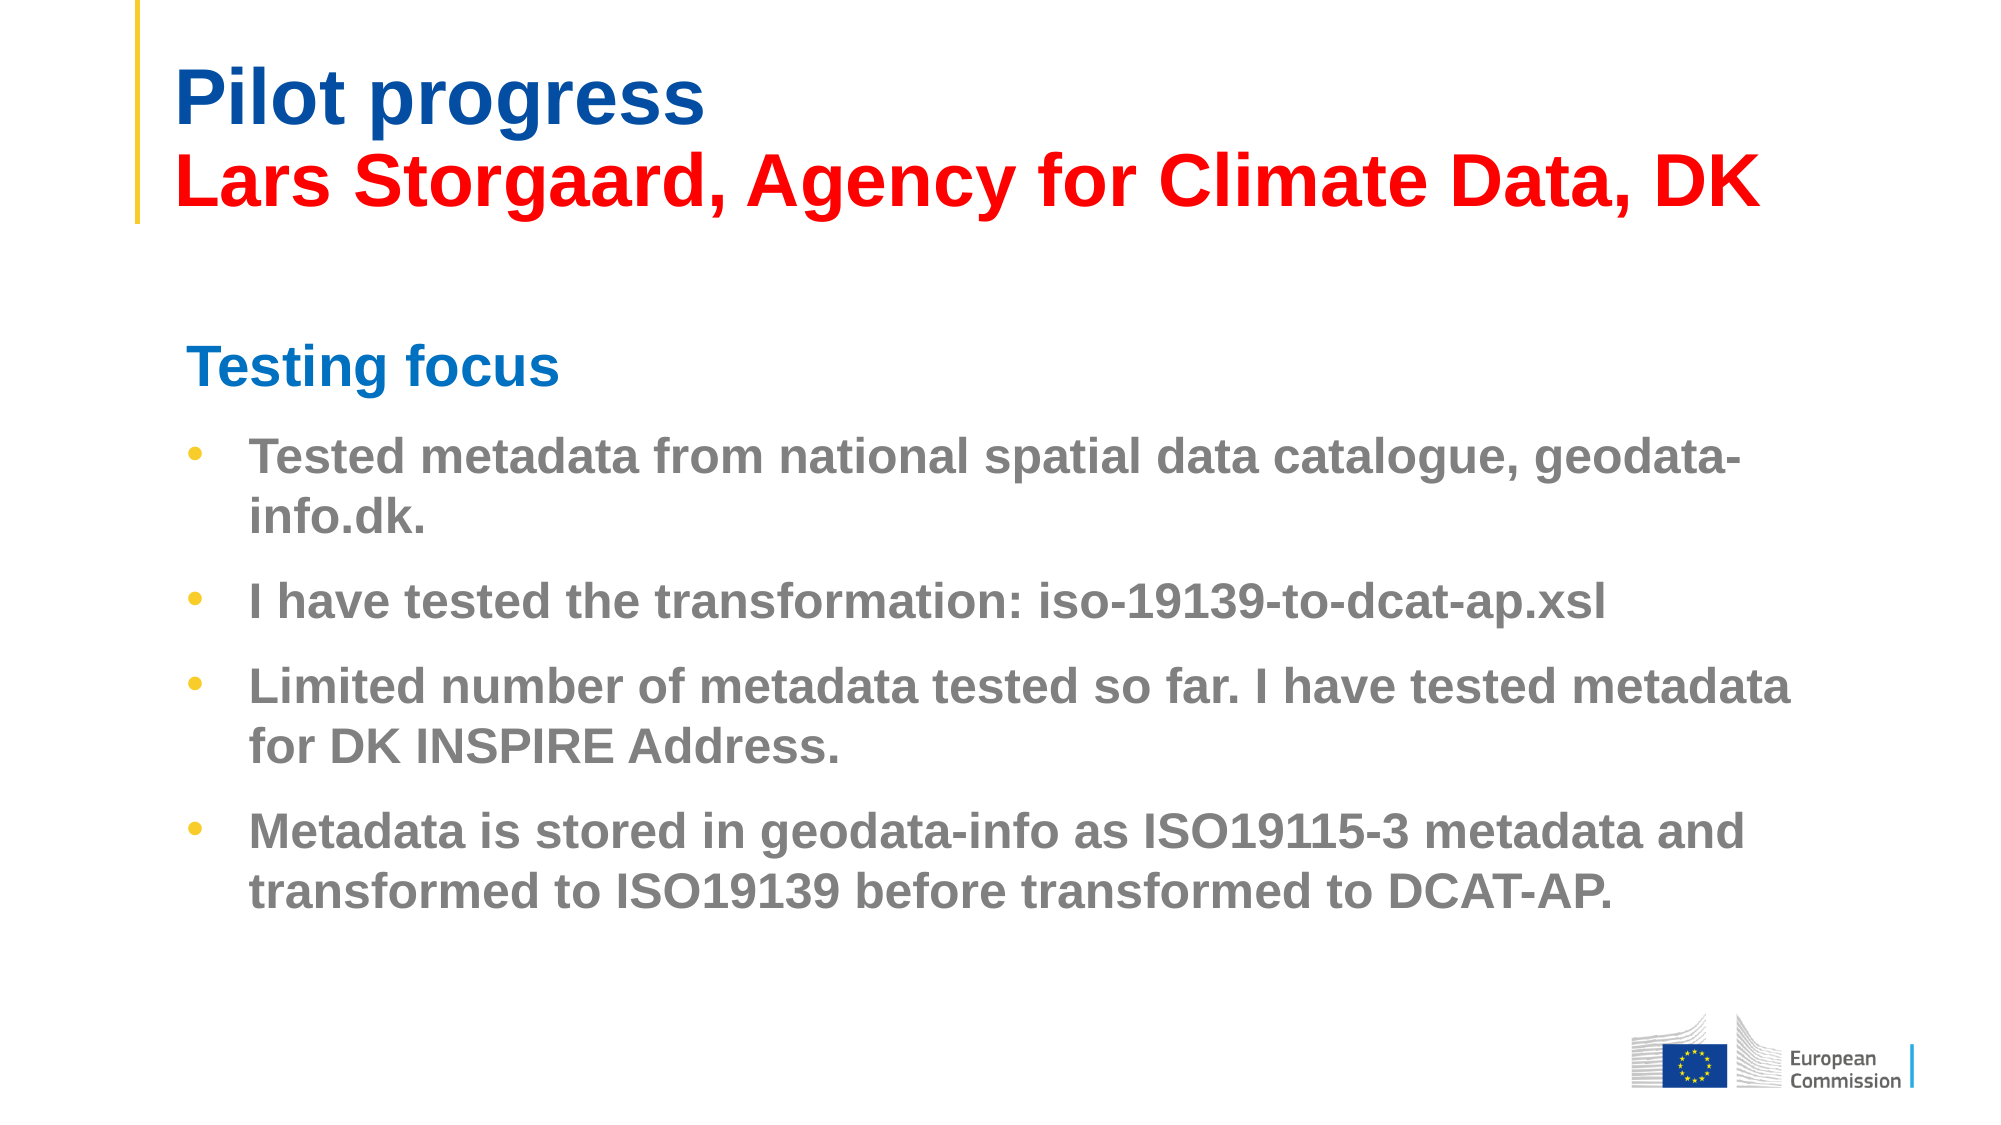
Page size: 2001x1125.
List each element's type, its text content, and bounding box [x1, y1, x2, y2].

title Pilot progress Lars Storgaard, Agency for Climate Data, DK [159, 94, 1843, 223]
picture [1631, 1013, 1915, 1091]
list Testing focus Tested metadata from national spatial data catalogue, geodata-info.dk. I have tested the transformation: iso-19139-to-dcat-ap.xsl Limited number of metadata tested so far. I have tested metadata for DK INSPIRE Address. Metadata is stored in geodata-info as ISO19115-3 metadata and transformed to ISO19139 before transformed to DCAT-AP. [158, 320, 1843, 950]
